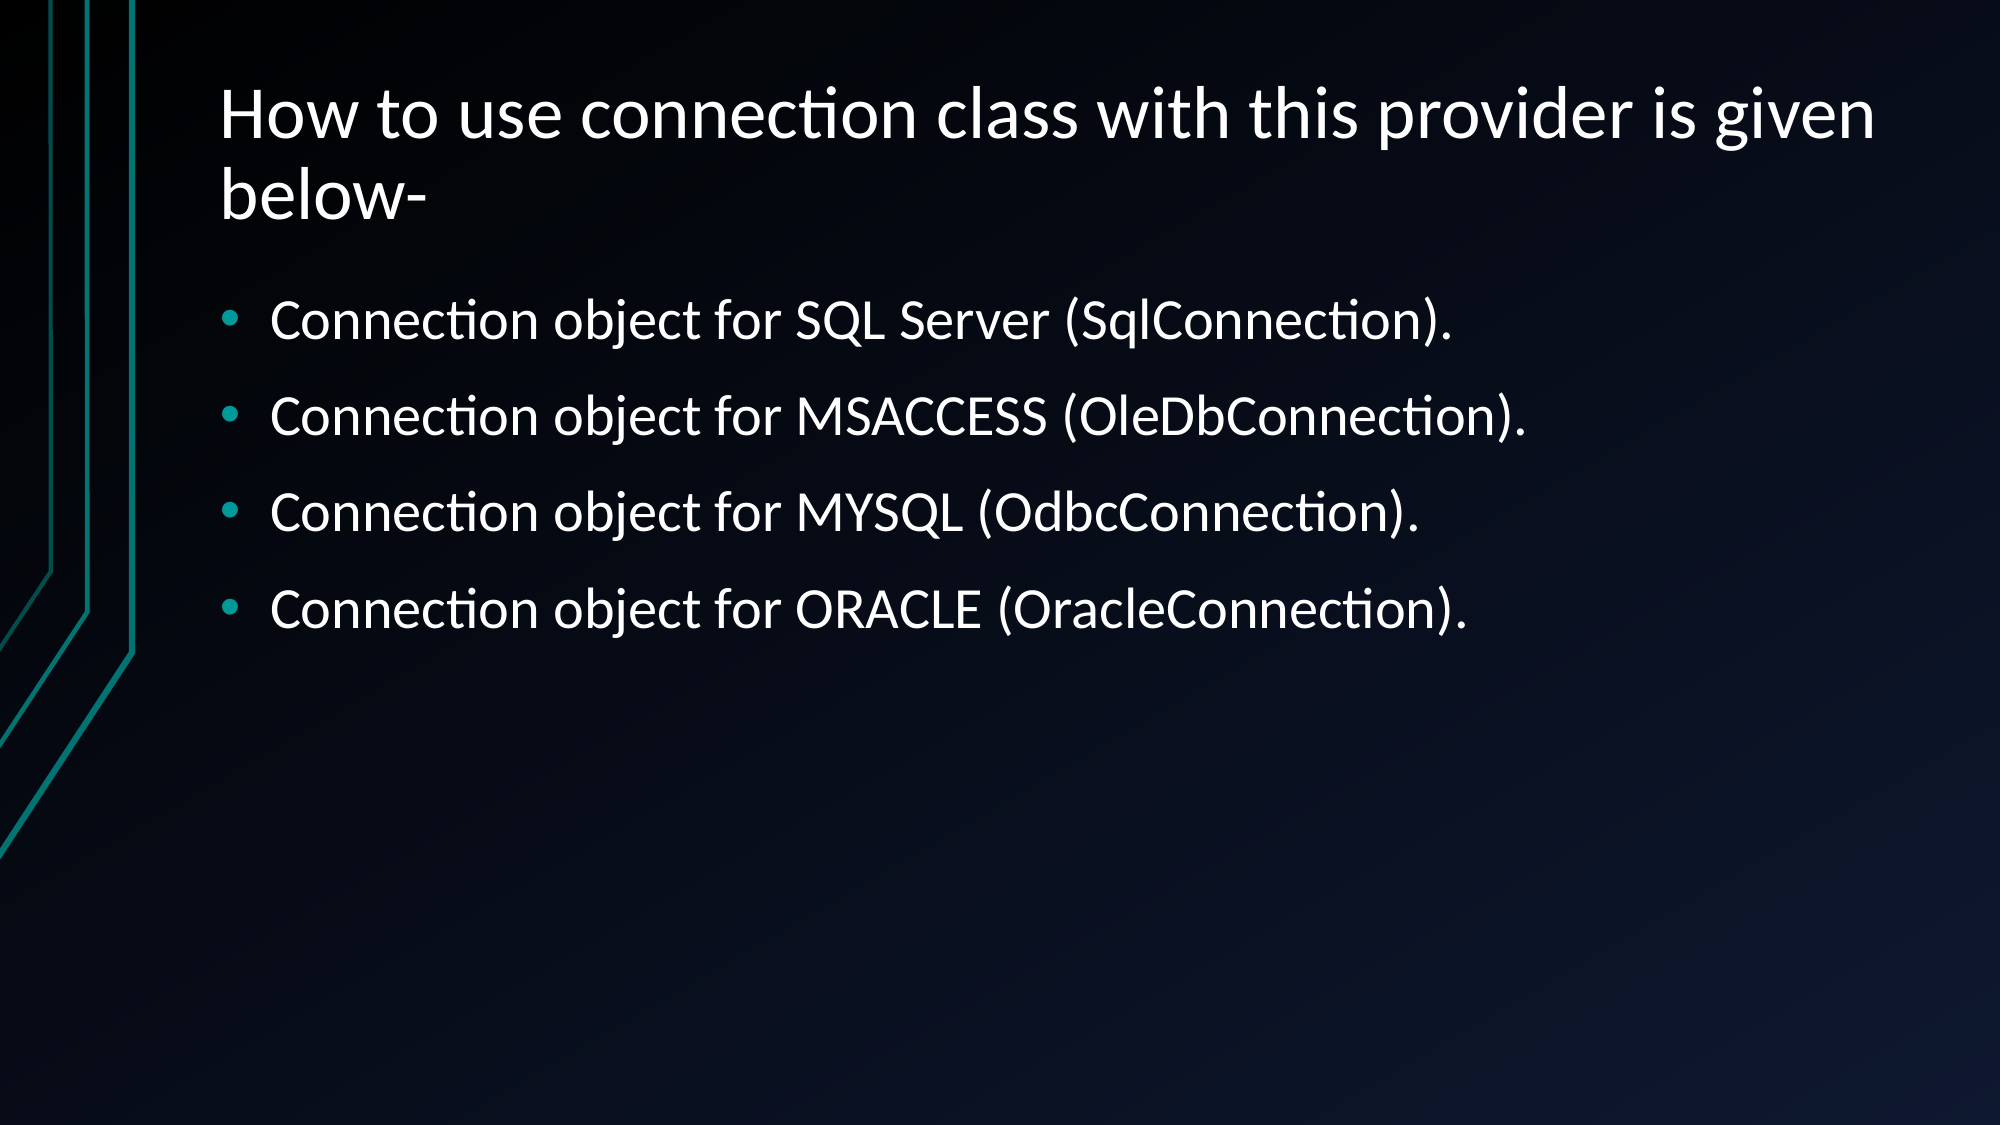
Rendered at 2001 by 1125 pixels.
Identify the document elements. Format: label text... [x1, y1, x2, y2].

title How to use connection class with this provider is given below- [200, 45, 1900, 246]
list Connection object for SQL Server (SqlConnection). Connection object for MSACCESS (OleDbConnection). Connection object for MYSQL (OdbcConnection). Connection object for ORACLE (OracleConnection). [200, 279, 1900, 1012]
